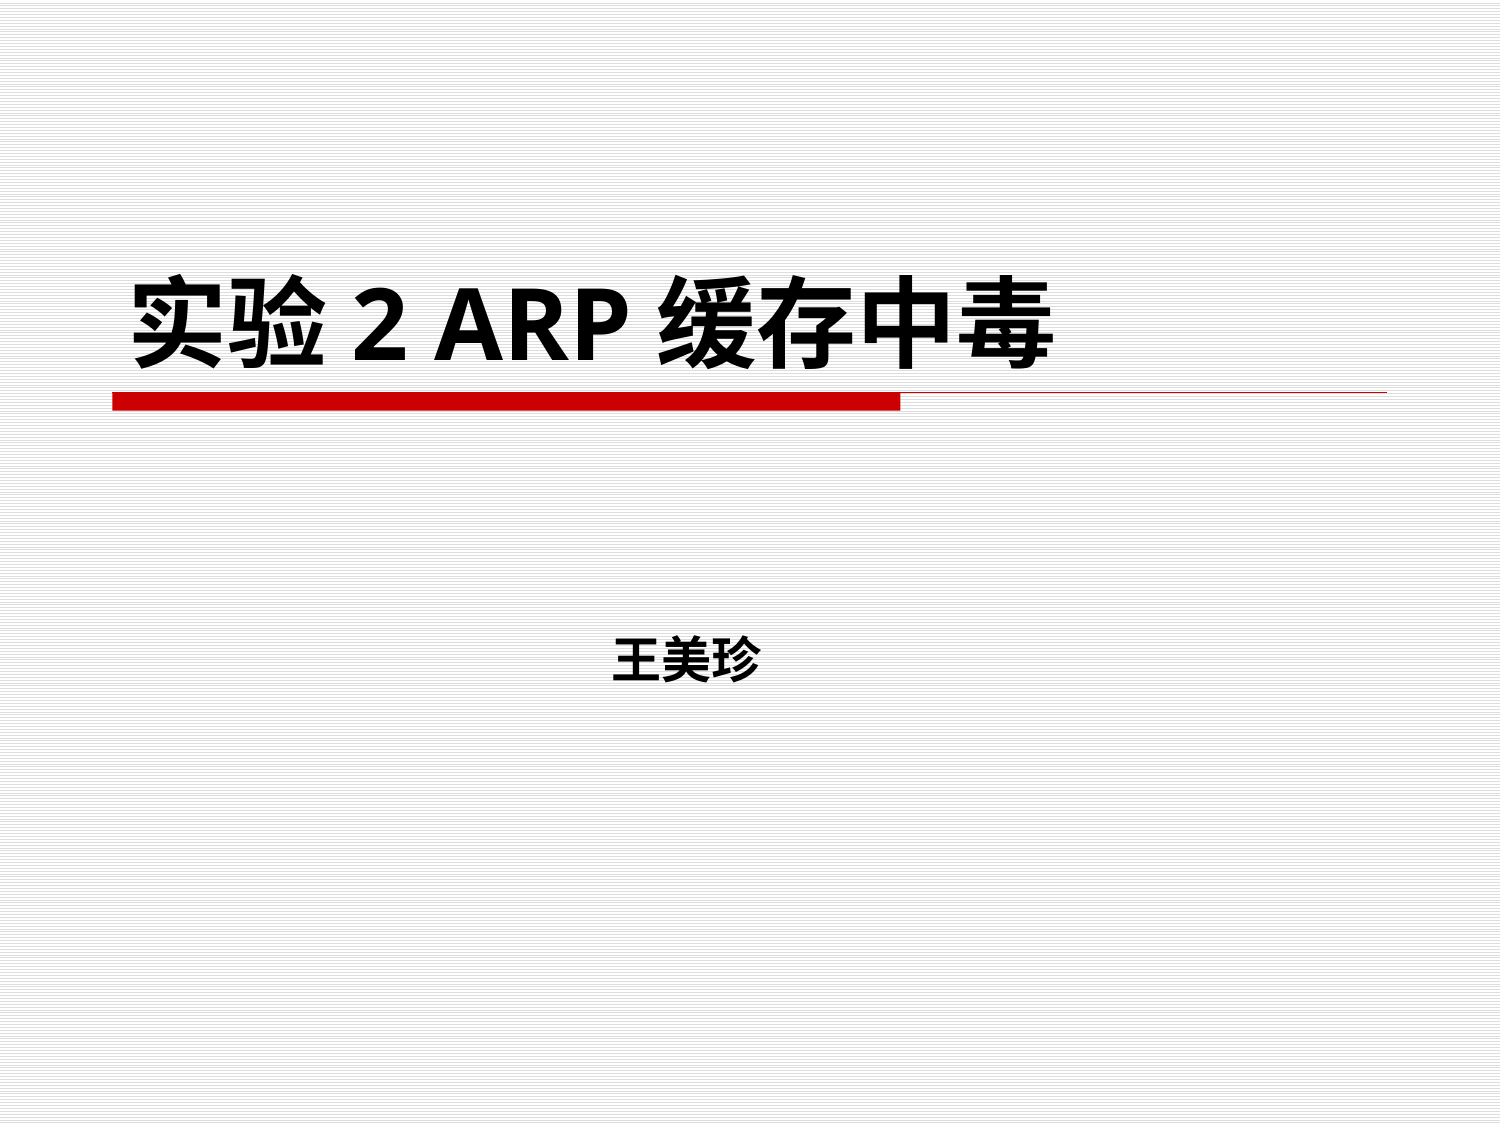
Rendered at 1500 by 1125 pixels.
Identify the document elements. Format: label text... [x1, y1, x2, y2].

text_box 王美珍 [596, 621, 951, 697]
title 实验2 ARP缓存中毒 [112, 162, 1388, 388]
slide_number [1074, 1024, 1388, 1101]
text_box [277, 550, 1223, 766]
